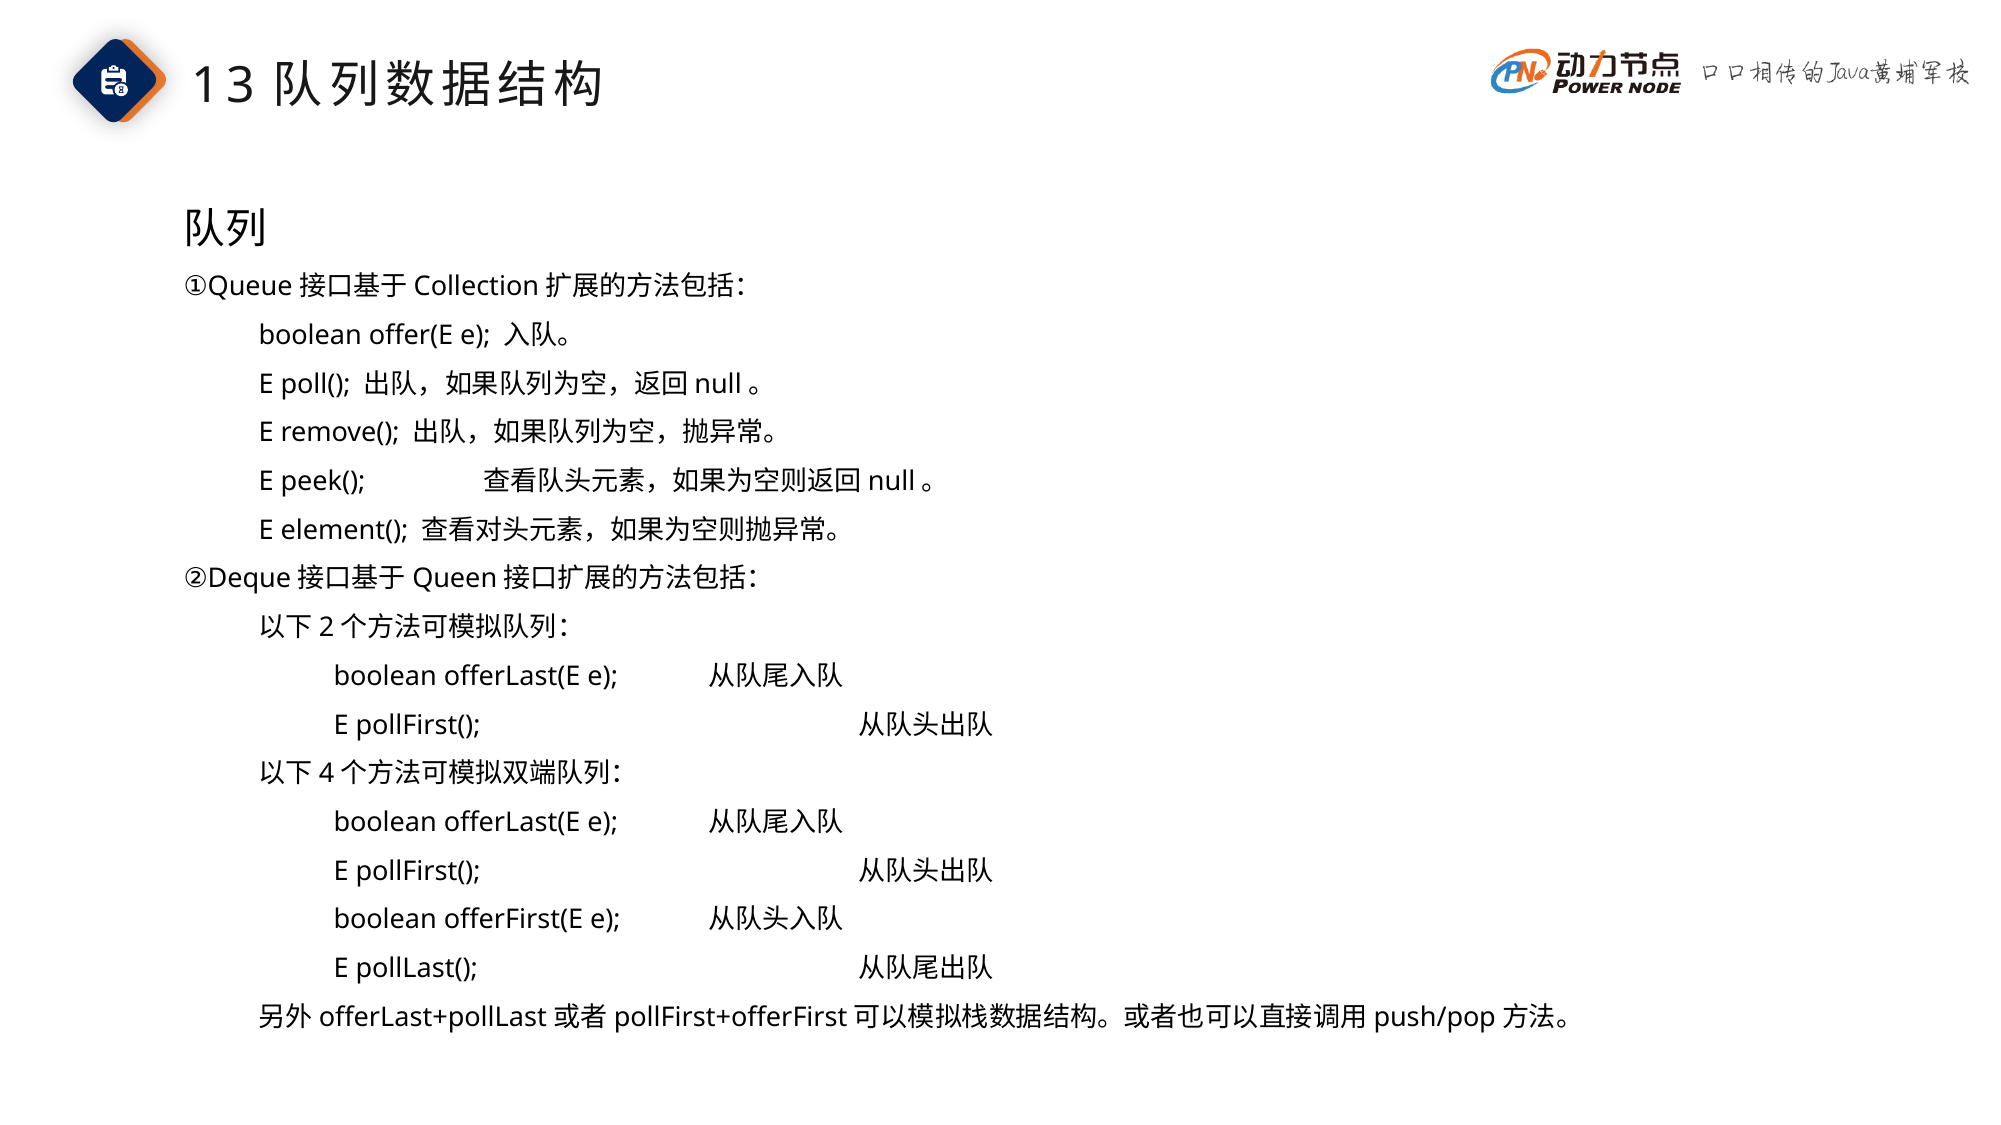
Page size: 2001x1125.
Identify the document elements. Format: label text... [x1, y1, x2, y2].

text_box 队列 Queue接口基于Collection扩展的方法包括： boolean offer(E e); 入队。 E poll(); 出队，如果队列为空，返回null。 E remove(); 出队，如果队列为空，抛异常。 E peek(); 查看队头元素，如果为空则返回null。 E element(); 查看对头元素，如果为空则抛异常。 Deque接口基于Queen接口扩展的方法包括： 以下2个方法可模拟队列： boolean offerLast(E e); 从队尾入队 E pollFirst(); 从队头出队 以下4个方法可模拟双端队列： boolean offerLast(E e); 从队尾入队 E pollFirst(); 从队头出队 boolean offerFirst(E e); 从队头入队 E pollLast(); 从队尾出队 另外offerLast+pollLast或者pollFirst+offerFirst可以模拟栈数据结构。或者也可以直接调用push/pop方法。 [183, 153, 1804, 1056]
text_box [81, 48, 158, 113]
picture [1450, 0, 2000, 154]
text_box 13队列数据结构 [176, 45, 1282, 127]
